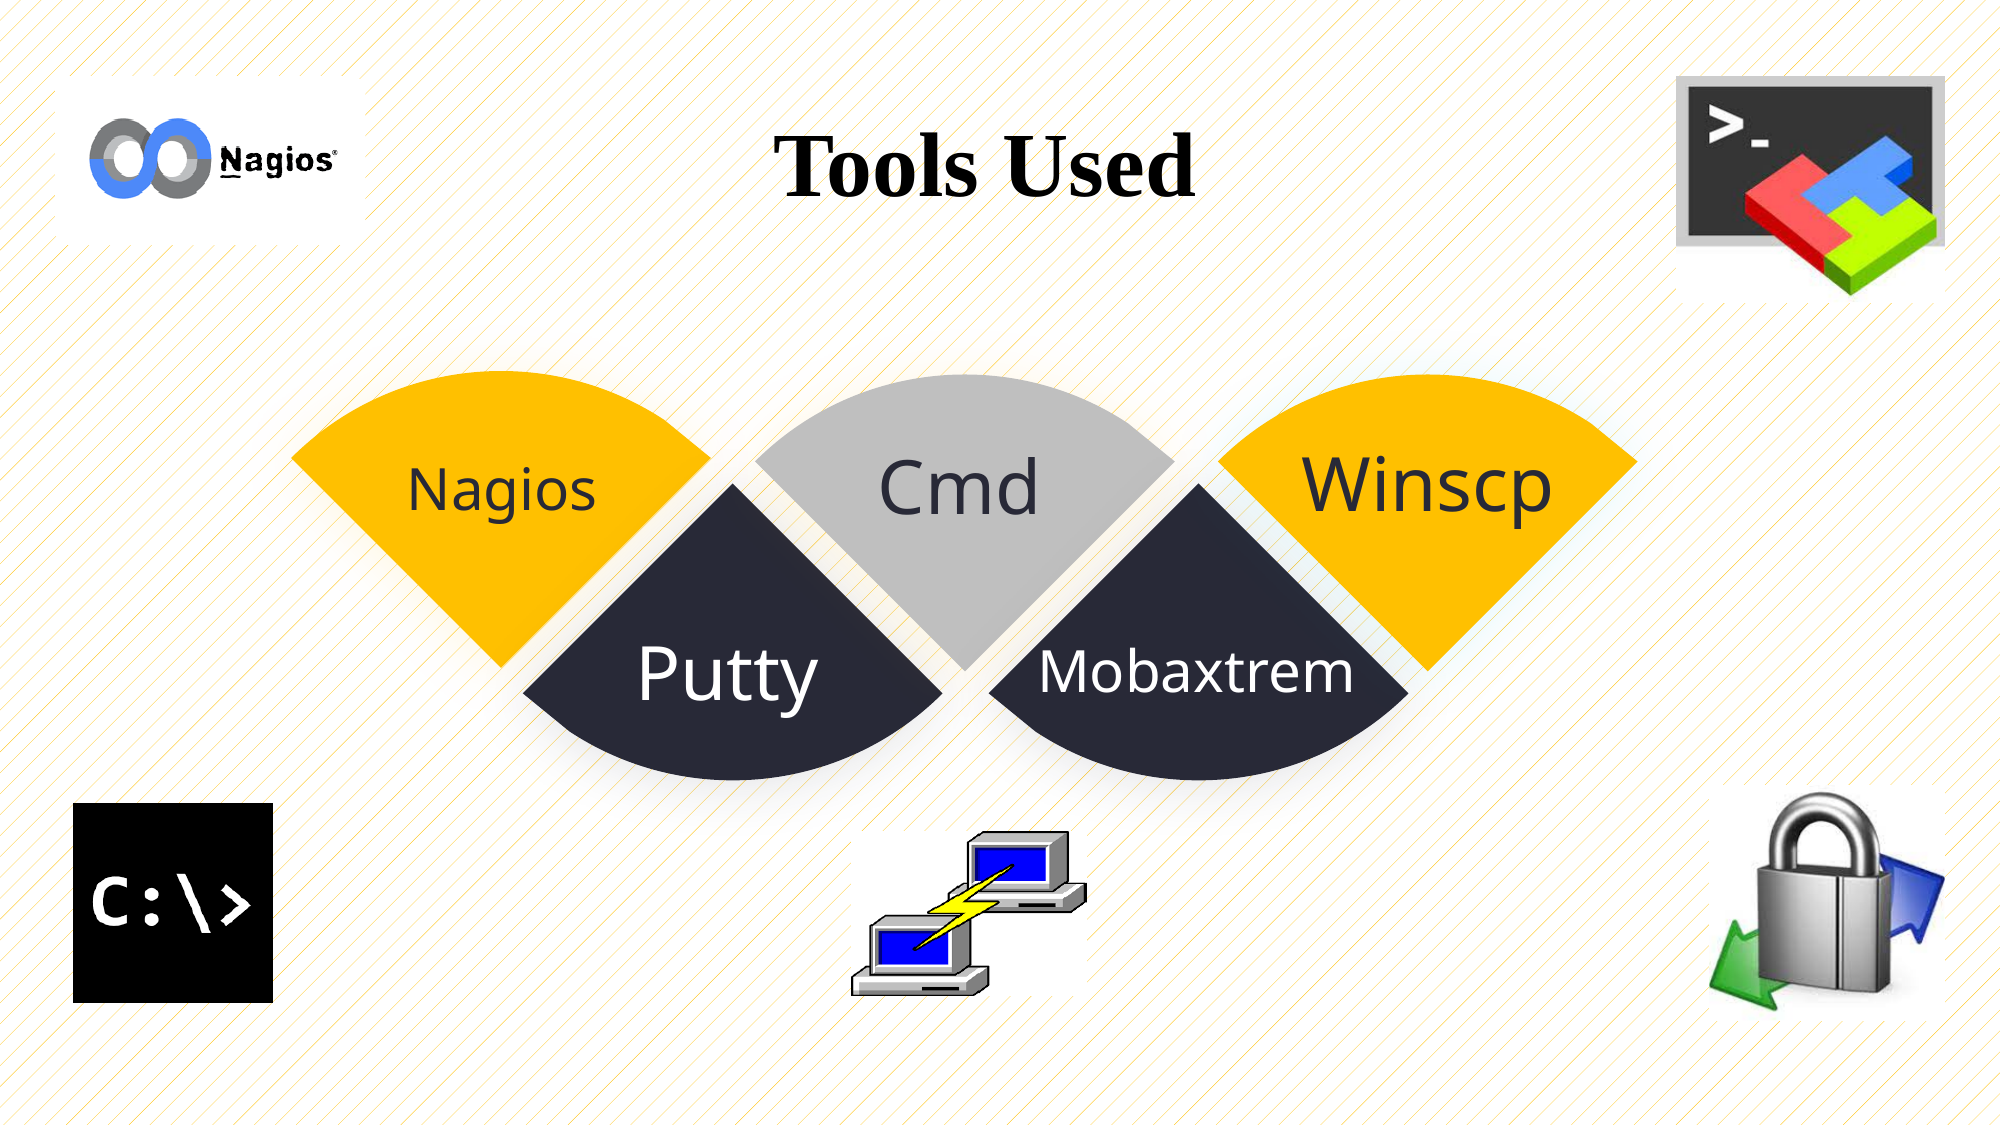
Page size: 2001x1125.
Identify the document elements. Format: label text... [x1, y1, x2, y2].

picture [851, 831, 1087, 996]
text_box [291, 371, 711, 668]
picture [54, 75, 366, 246]
picture [73, 803, 273, 1003]
text_box Tools Used [759, 97, 1212, 223]
text_box [522, 483, 943, 781]
text_box Nagios [365, 438, 640, 530]
text_box Putty [602, 609, 852, 723]
text_box [1291, 535, 1565, 672]
text_box [1010, 711, 1390, 781]
text_box [1217, 374, 1638, 523]
text_box Mobaxtrem [978, 619, 1414, 711]
picture [1676, 75, 1945, 303]
text_box [1062, 483, 1335, 619]
text_box [754, 374, 1175, 672]
text_box Winscp [1279, 420, 1578, 535]
picture [1709, 785, 1945, 1021]
text_box Cmd [859, 422, 1061, 537]
